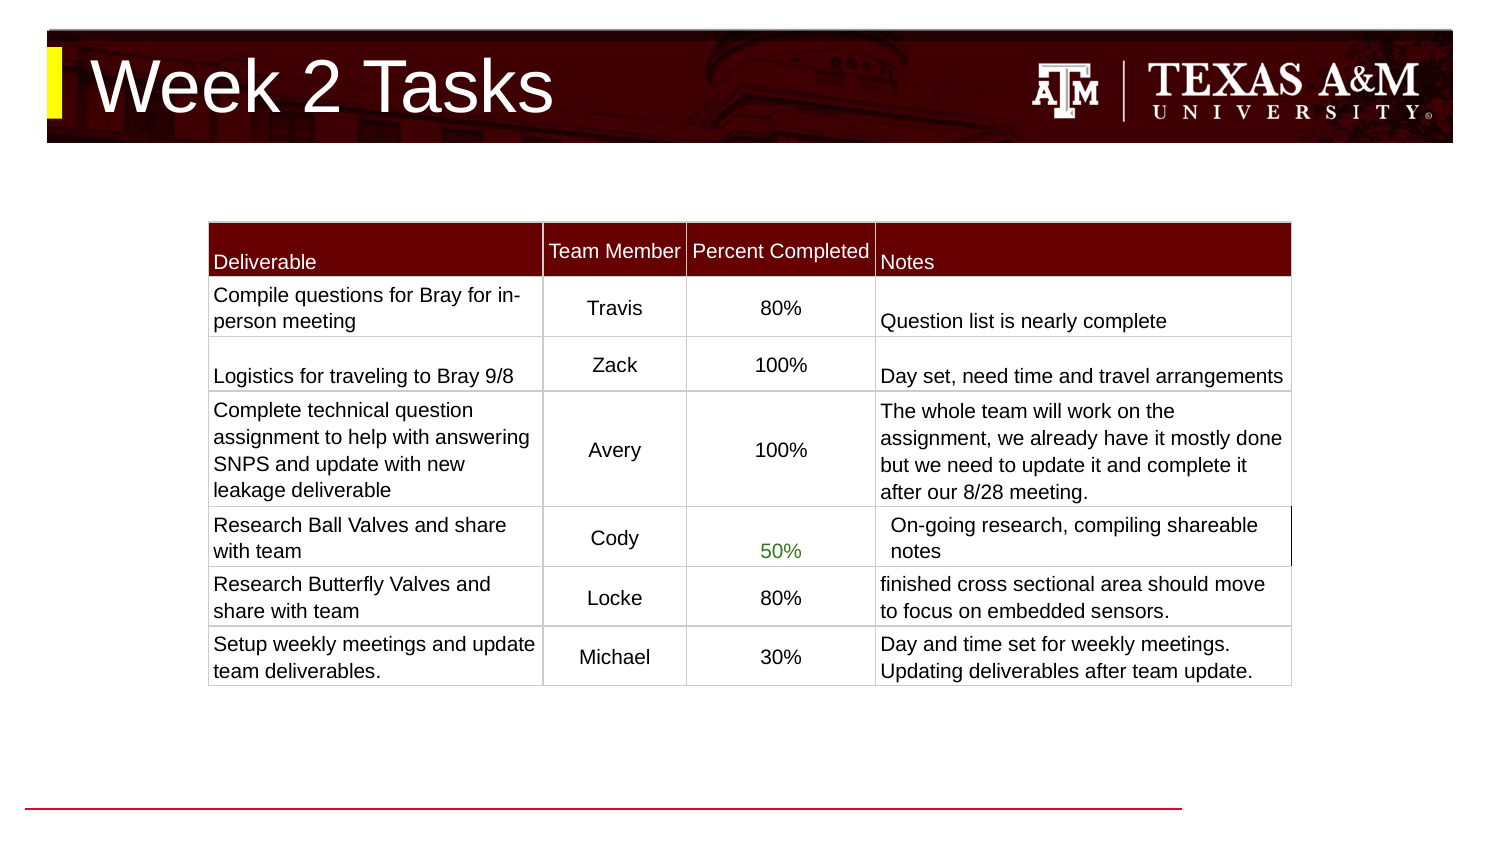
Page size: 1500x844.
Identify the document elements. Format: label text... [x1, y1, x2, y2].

table_header Percent Completed [687, 223, 875, 276]
table_cell Locke [544, 567, 686, 625]
table_cell 100% [687, 337, 875, 390]
table_header Notes [876, 223, 1291, 276]
table_cell Zack [544, 337, 686, 390]
table_cell Complete technical question assignment to help with answering SNPS and update with new leakage deliverable [209, 392, 542, 506]
table_header Team Member [544, 223, 686, 276]
table_cell finished cross sectional area should move to focus on embedded sensors. [876, 567, 1291, 625]
table_cell Question list is nearly complete [876, 277, 1291, 336]
picture [47, 28, 79, 143]
table_cell 80% [687, 567, 875, 625]
table_cell 30% [687, 627, 875, 685]
table_cell 50% [687, 507, 875, 566]
table_cell Logistics for traveling to Bray 9/8 [209, 337, 542, 390]
table_cell On-going research, compiling shareable notes [876, 507, 1291, 566]
table_header Deliverable [209, 223, 542, 276]
title Week 2 Tasks [79, 12, 1025, 154]
table_cell 80% [687, 277, 875, 336]
table_cell Research Ball Valves and share with team [209, 507, 542, 566]
table_cell Travis [544, 277, 686, 336]
table_cell Day set, need time and travel arrangements [876, 337, 1291, 390]
picture [1025, 28, 1453, 143]
table_cell Setup weekly meetings and update team deliverables. [209, 627, 542, 685]
table_cell Compile questions for Bray for in-person meeting [209, 277, 542, 336]
table_cell Day and time set for weekly meetings. Updating deliverables after team update. [876, 627, 1291, 685]
table_cell Michael [544, 627, 686, 685]
table_cell 100% [687, 392, 875, 506]
table_cell Research Butterfly Valves and share with team [209, 567, 542, 625]
table_cell Cody [544, 507, 686, 566]
table_cell Avery [544, 392, 686, 506]
table_cell The whole team will work on the assignment, we already have it mostly done but we need to update it and complete it after our 8/28 meeting. [876, 392, 1291, 506]
